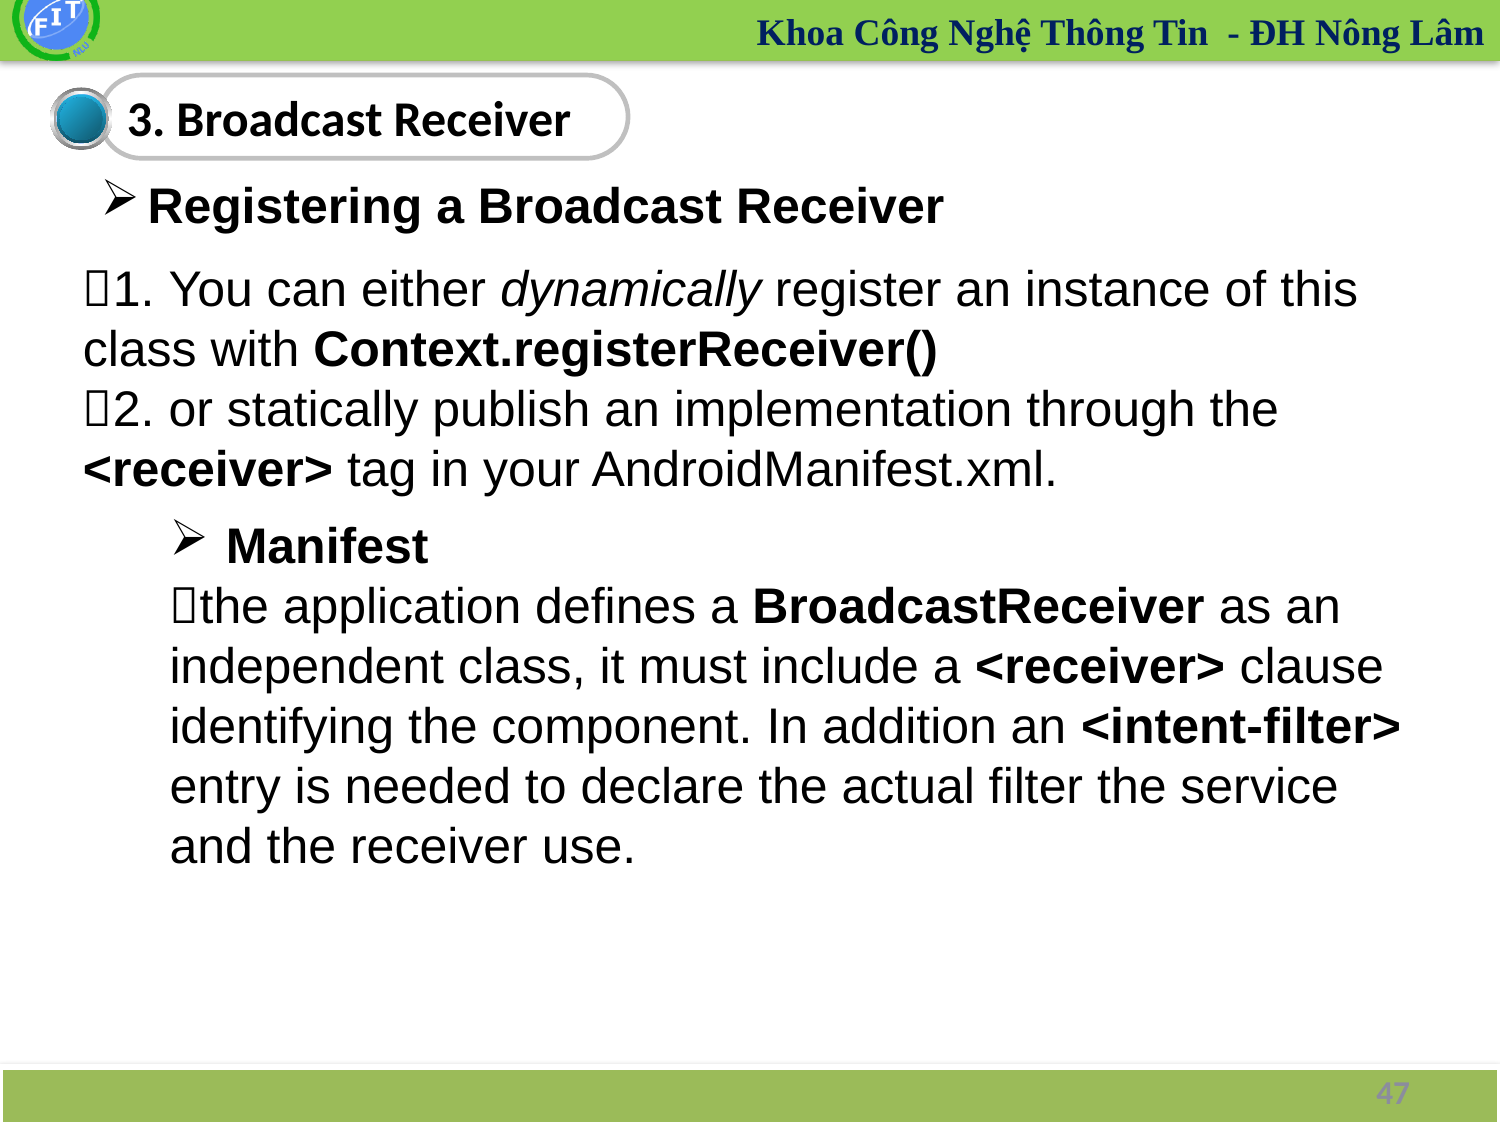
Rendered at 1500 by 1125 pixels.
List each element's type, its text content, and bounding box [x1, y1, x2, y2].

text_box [49, 87, 113, 151]
text_box Manifest the application defines a BroadcastReceiver as an independent class, it must include a <receiver> clause identifying the component. In addition an <intent-filter> entry is needed to declare the actual filter the service and the receiver use. [154, 506, 1425, 882]
text_box 1. You can either dynamically register an instance of this class with Context.registerReceiver() 2. or statically publish an implementation through the <receiver> tag in your AndroidManifest.xml. [68, 248, 1484, 504]
picture [12, 0, 100, 61]
slide_number 47 [1074, 1060, 1425, 1121]
text_box 3. Broadcast Receiver [112, 75, 629, 159]
text_box Registering a Broadcast Receiver [85, 166, 974, 241]
